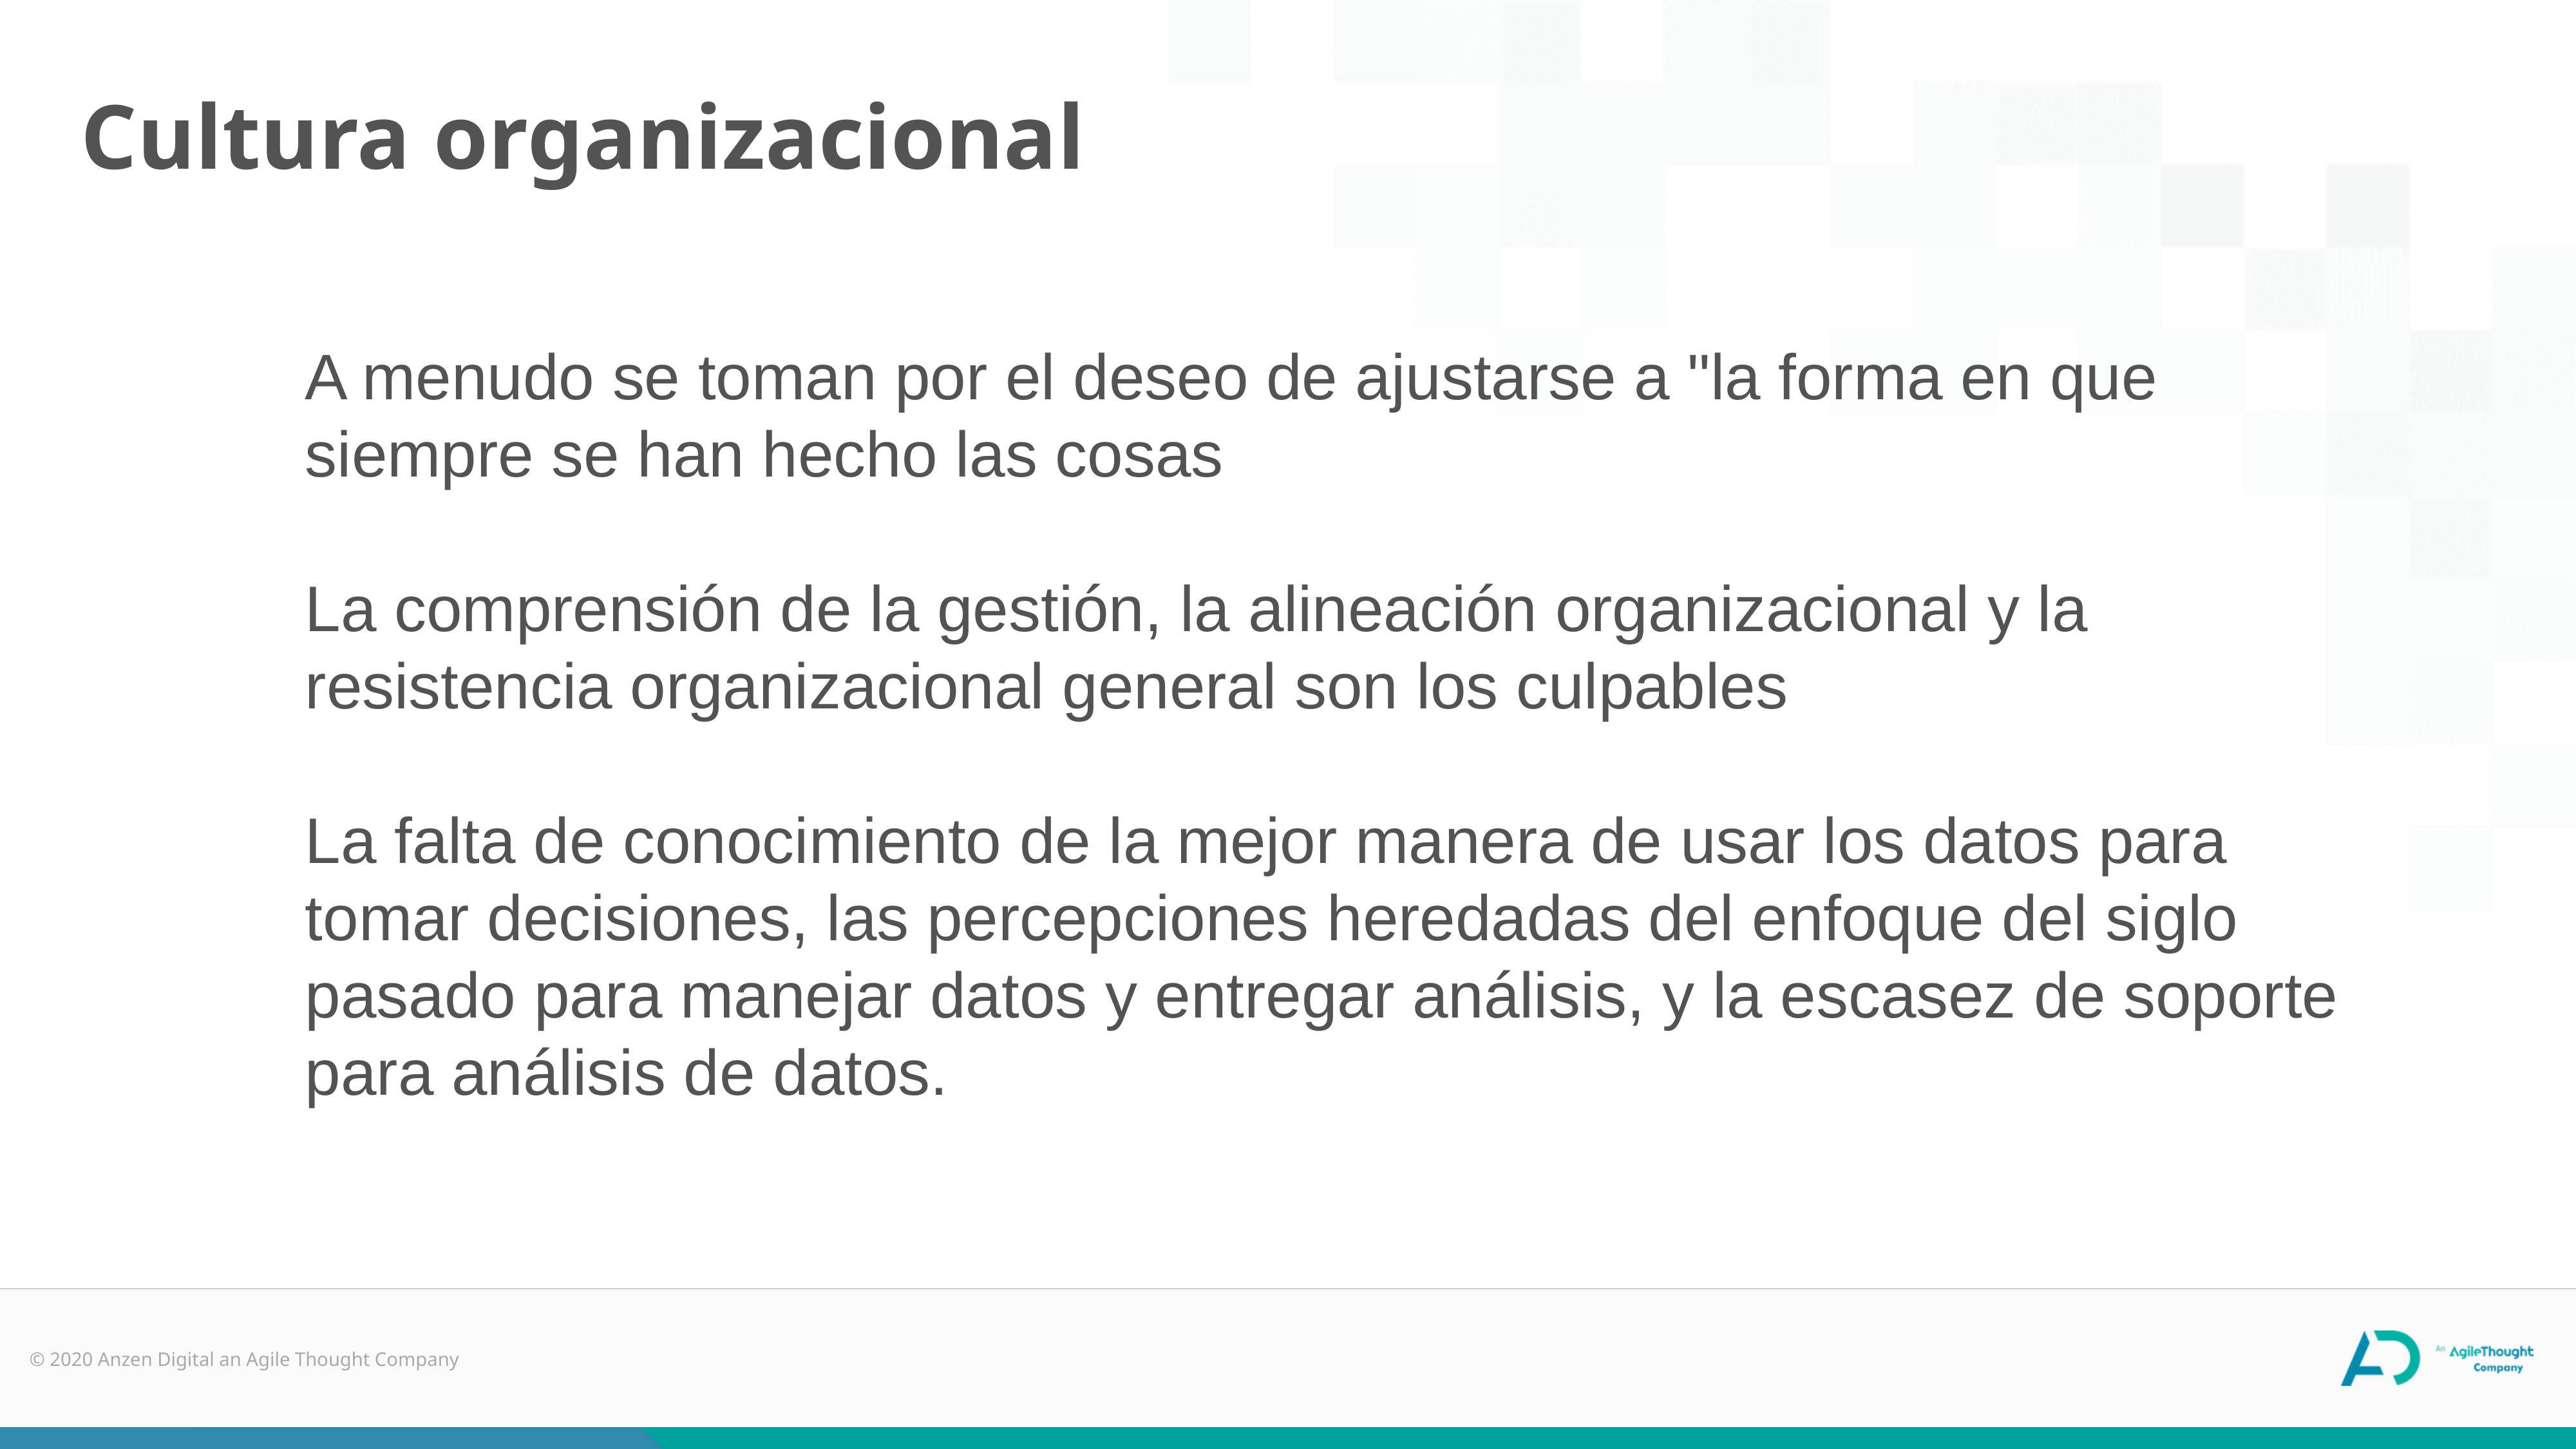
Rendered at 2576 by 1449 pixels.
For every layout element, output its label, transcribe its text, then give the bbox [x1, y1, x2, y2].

picture [2341, 1331, 2533, 1386]
text_box Cultura organizacional [75, 53, 2288, 193]
text_box A menudo se toman por el deseo de ajustarse a "la forma en que siempre se han hecho las cosas La comprensión de la gestión, la alineación organizacional y la resistencia organizacional general son los culpables La falta de conocimiento de la mejor manera de usar los datos para tomar decisiones, las percepciones heredadas del enfoque del siglo pasado para manejar datos y entregar análisis, y la escasez de soporte para análisis de datos. [296, 330, 2410, 1113]
